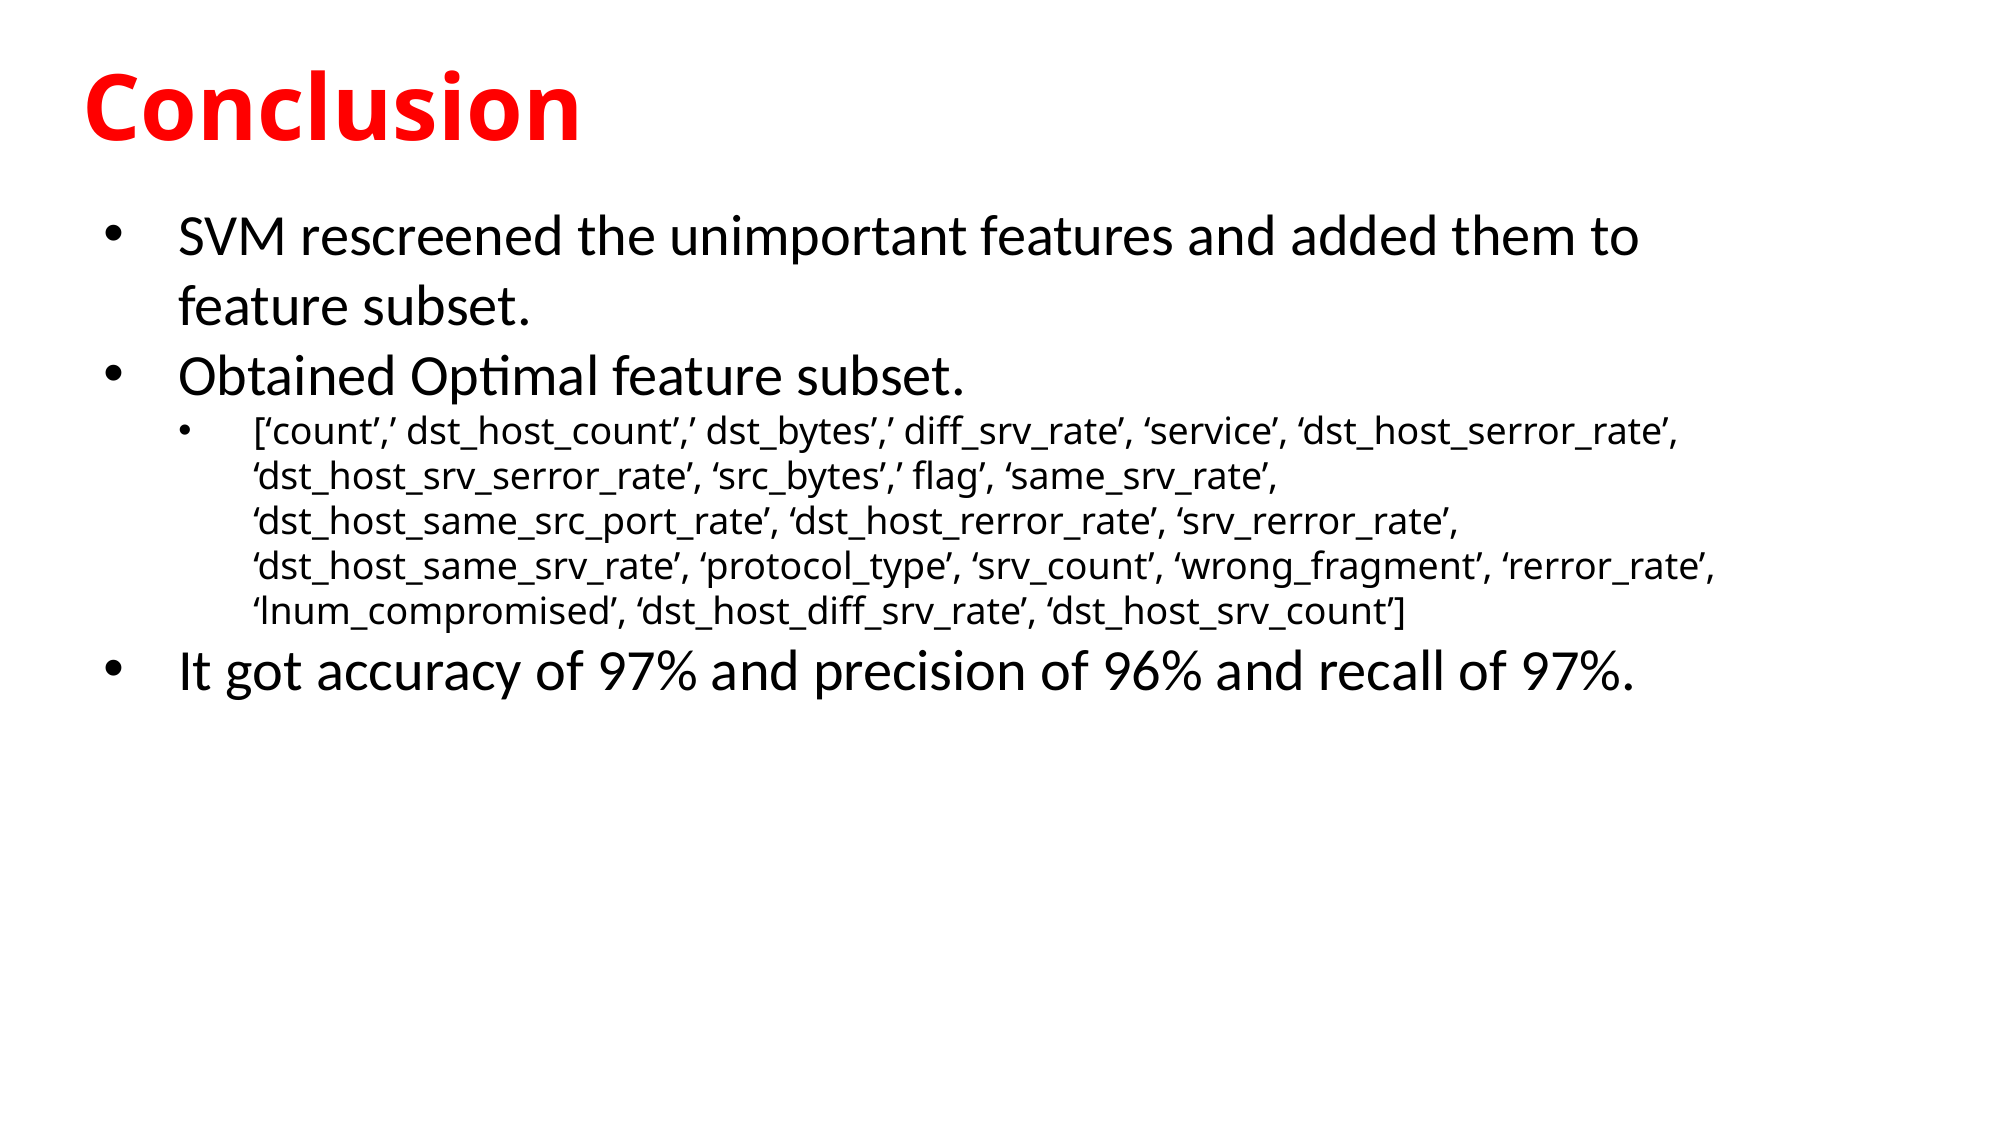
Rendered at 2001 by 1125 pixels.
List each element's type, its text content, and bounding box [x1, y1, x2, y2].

text_box SVM rescreened the unimportant features and added them to feature subset. Obtained Optimal feature subset. [‘count’,’ dst_host_count’,’ dst_bytes’,’ diff_srv_rate’, ‘service’, ‘dst_host_serror_rate’, ‘dst_host_srv_serror_rate’, ‘src_bytes’,’ flag’, ‘same_srv_rate’, ‘dst_host_same_src_port_rate’, ‘dst_host_rerror_rate’, ‘srv_rerror_rate’, ‘dst_host_same_srv_rate’, ‘protocol_type’, ‘srv_count’, ‘wrong_fragment’, ‘rerror_rate’, ‘lnum_compromised’, ‘dst_host_diff_srv_rate’, ‘dst_host_srv_count’] It got accuracy of 97% and precision of 96% and recall of 97%. [88, 190, 1810, 710]
title Conclusion [67, 31, 1766, 191]
